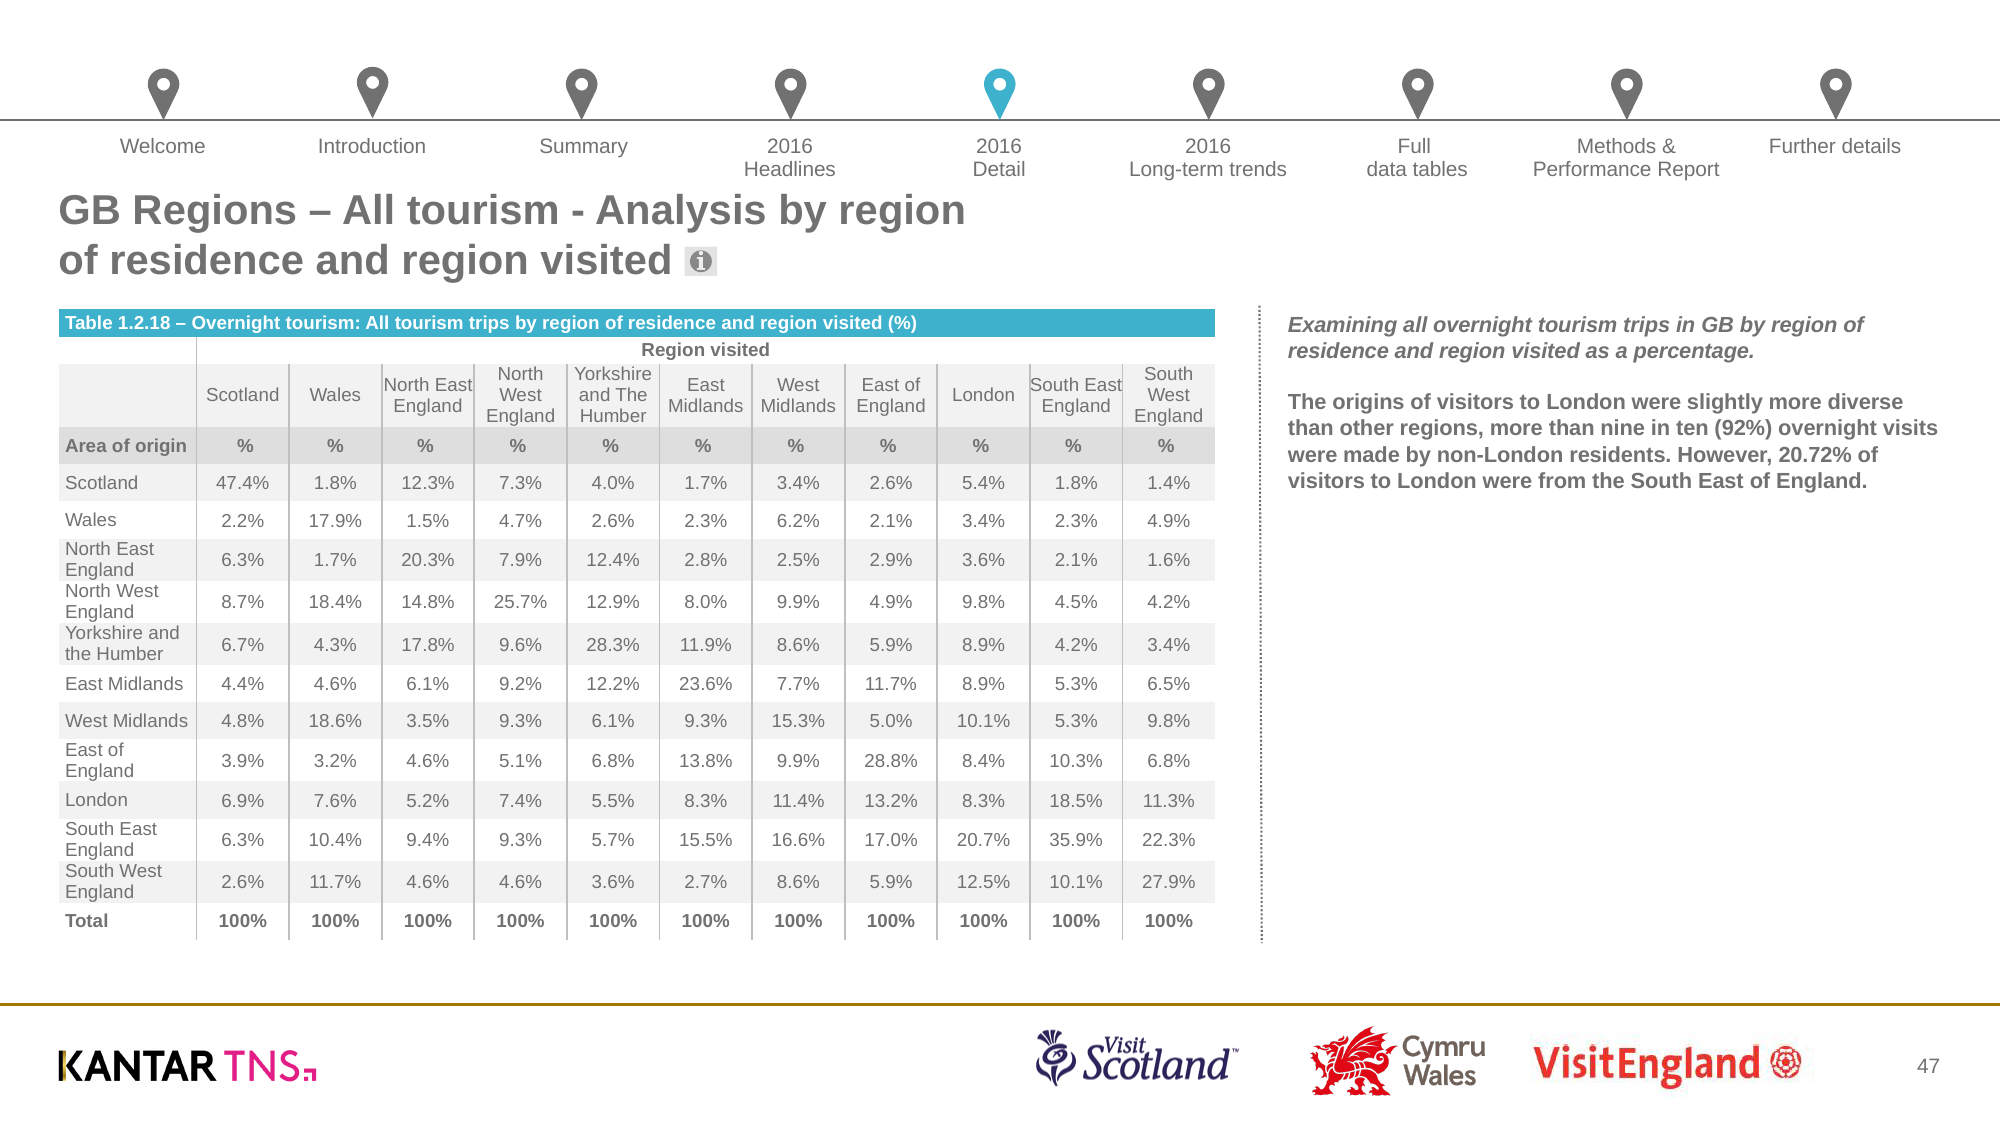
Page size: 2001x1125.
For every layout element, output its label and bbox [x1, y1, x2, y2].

table_cell [59, 337, 196, 940]
text_box [356, 66, 389, 119]
text_box [147, 68, 180, 119]
picture [48, 1039, 759, 1093]
picture [1310, 1026, 1485, 1096]
text_box [0, 68, 2000, 121]
slide_number [1780, 1048, 1941, 1082]
table_cell [197, 337, 1215, 940]
picture [1002, 1008, 1266, 1114]
title [58, 167, 1937, 283]
text_box [1287, 310, 1941, 937]
table_header [59, 309, 1215, 337]
text_box [684, 246, 718, 277]
